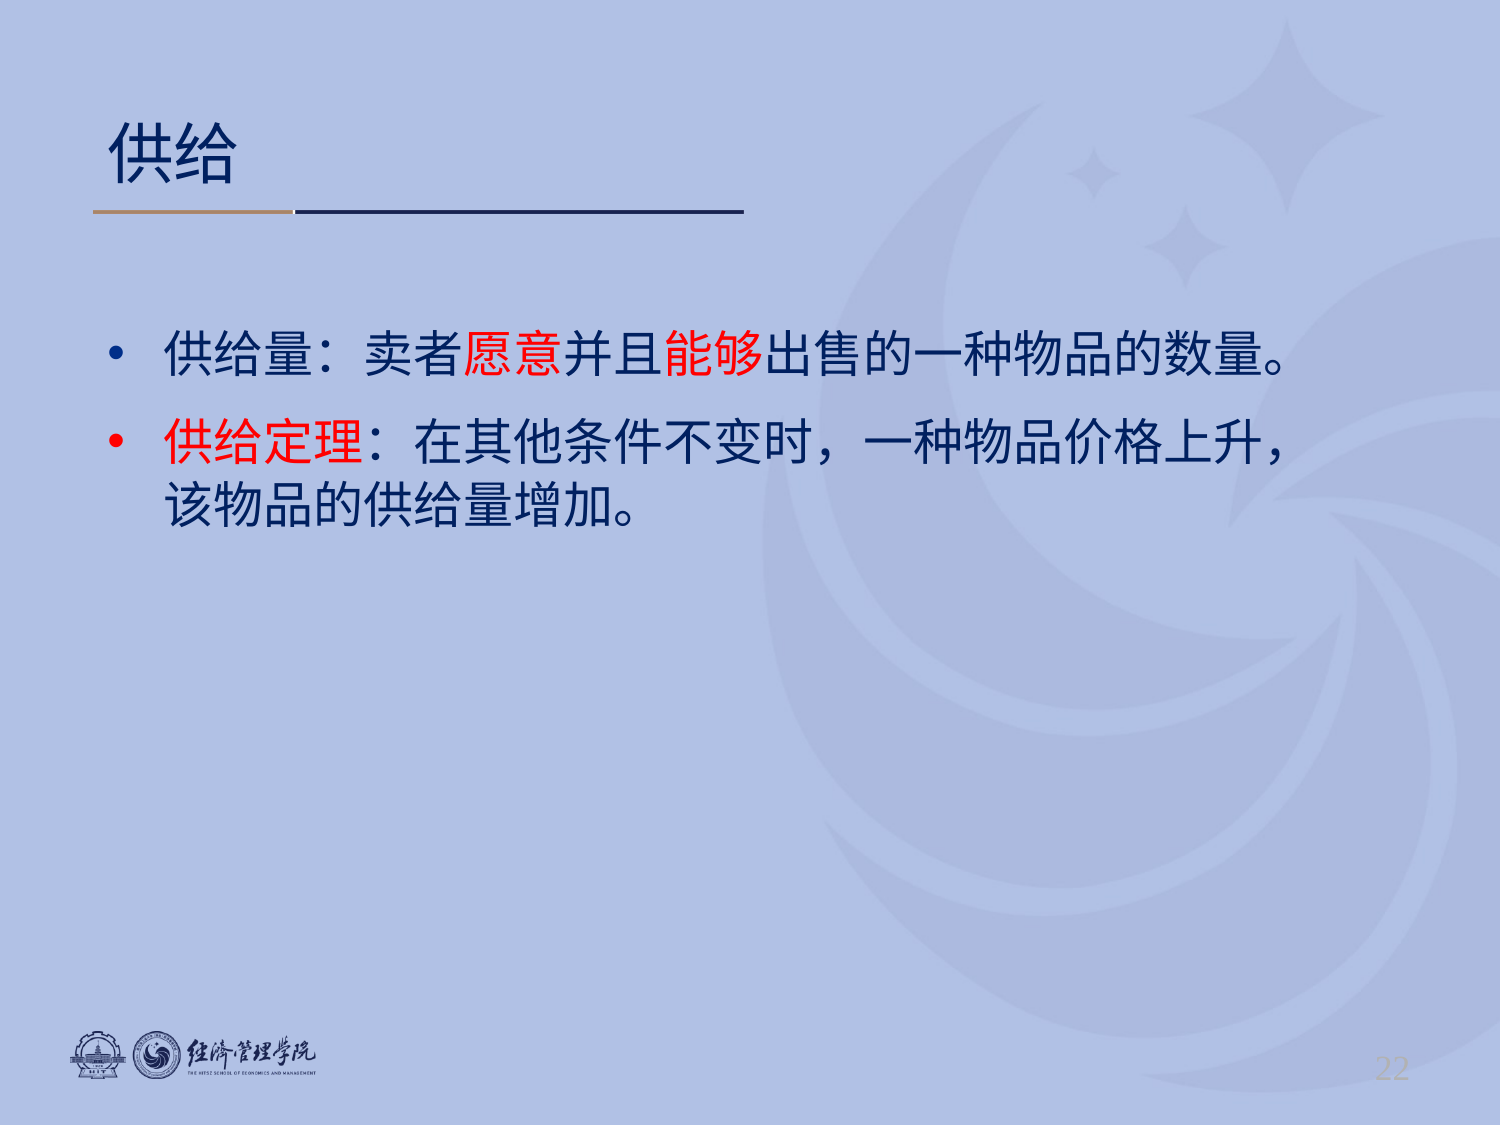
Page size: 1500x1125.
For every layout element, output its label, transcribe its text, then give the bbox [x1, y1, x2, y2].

title 供给 [92, 94, 1374, 210]
picture [0, 0, 1500, 1125]
list 供给量：卖者愿意并且能够出售的一种物品的数量。 供给定理：在其他条件不变时，一种物品价格上升，该物品的供给量增加。 [92, 311, 1365, 845]
